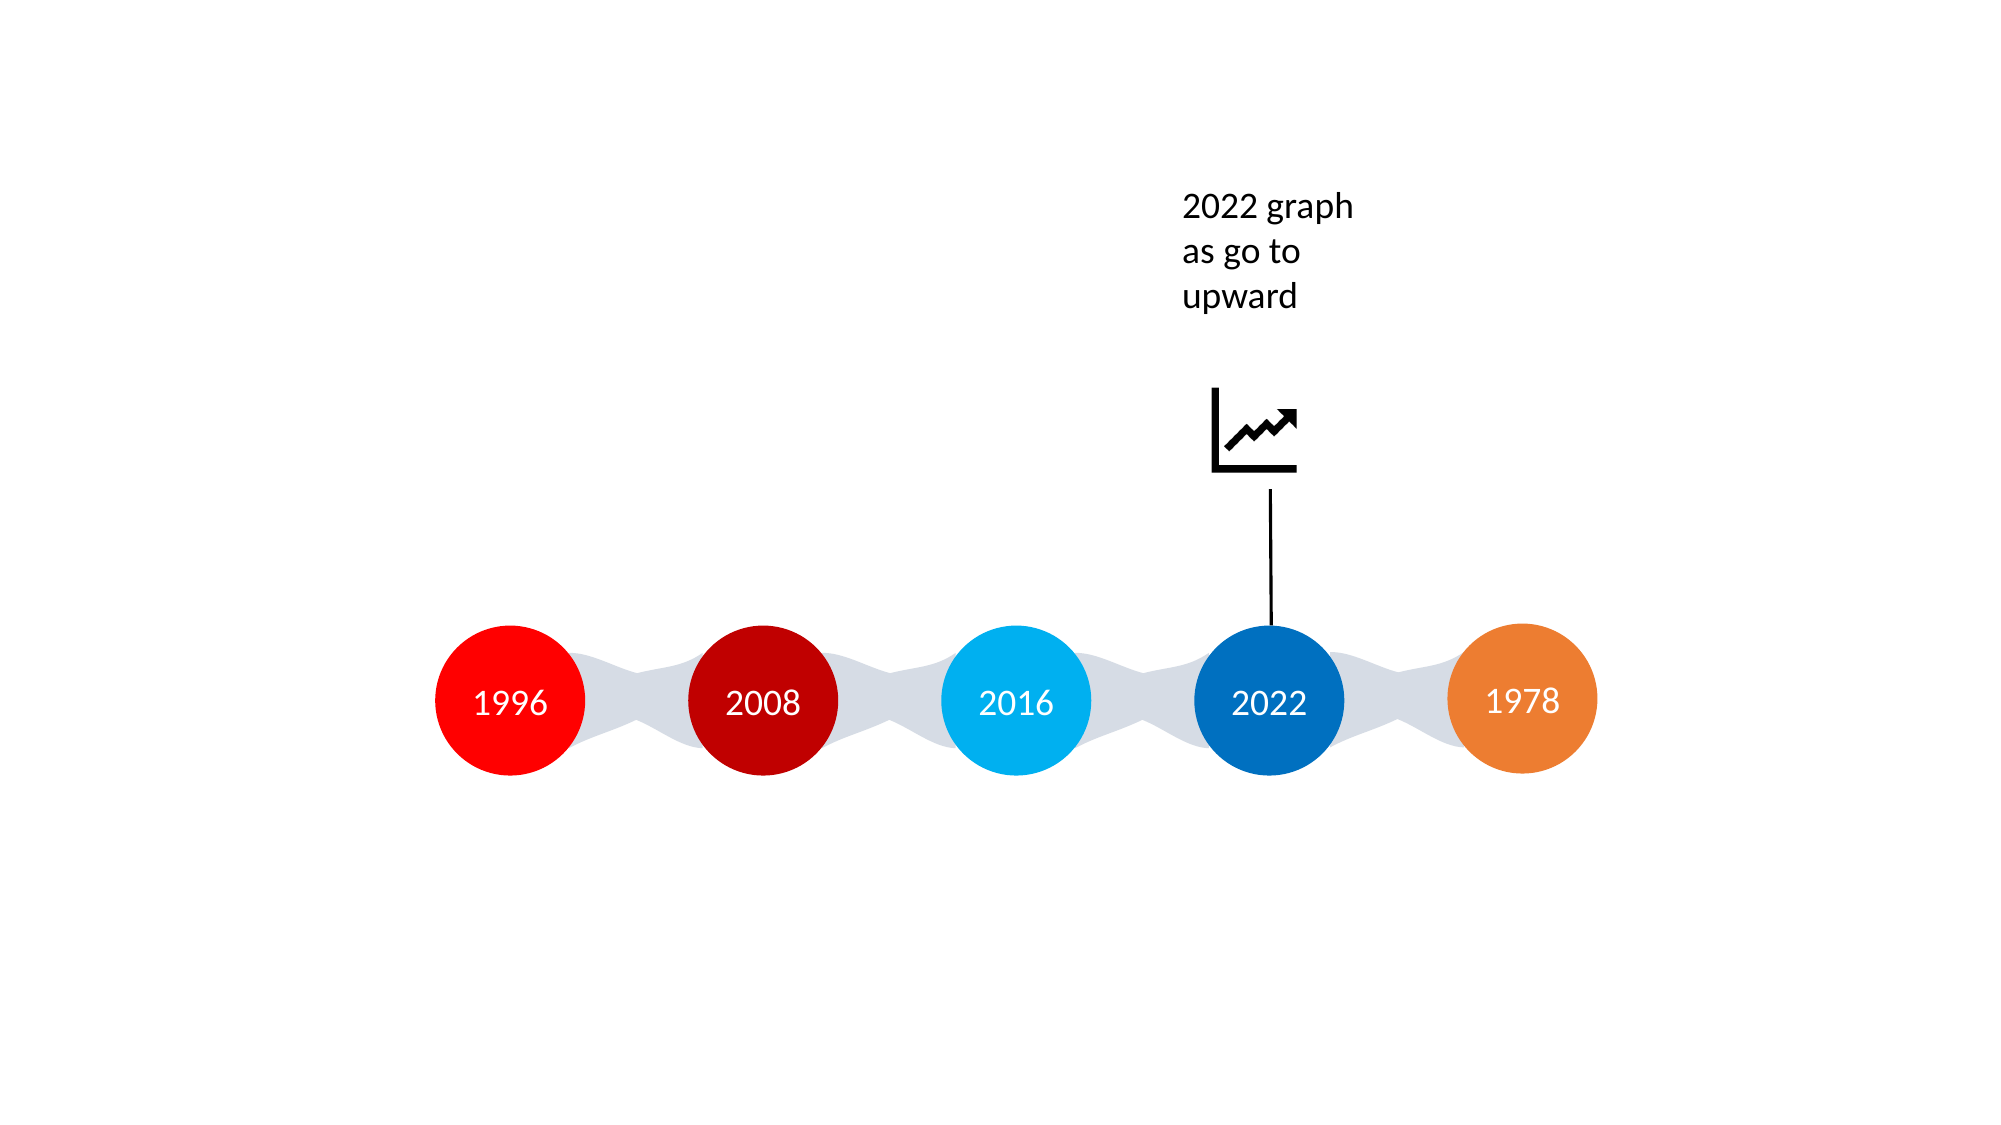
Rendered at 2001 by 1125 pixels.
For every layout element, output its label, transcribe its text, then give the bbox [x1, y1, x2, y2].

text_box [569, 651, 704, 750]
text_box [1329, 651, 1464, 750]
text_box [1075, 651, 1210, 750]
text_box 2008 [687, 624, 840, 777]
text_box 2016 [940, 624, 1093, 777]
text_box 1978 [1446, 622, 1599, 775]
text_box [822, 651, 957, 750]
text_box 1996 [434, 624, 587, 777]
picture [1194, 370, 1314, 490]
text_box 2022 graph as go to upward [1167, 173, 1461, 324]
text_box 2022 [1193, 624, 1346, 777]
